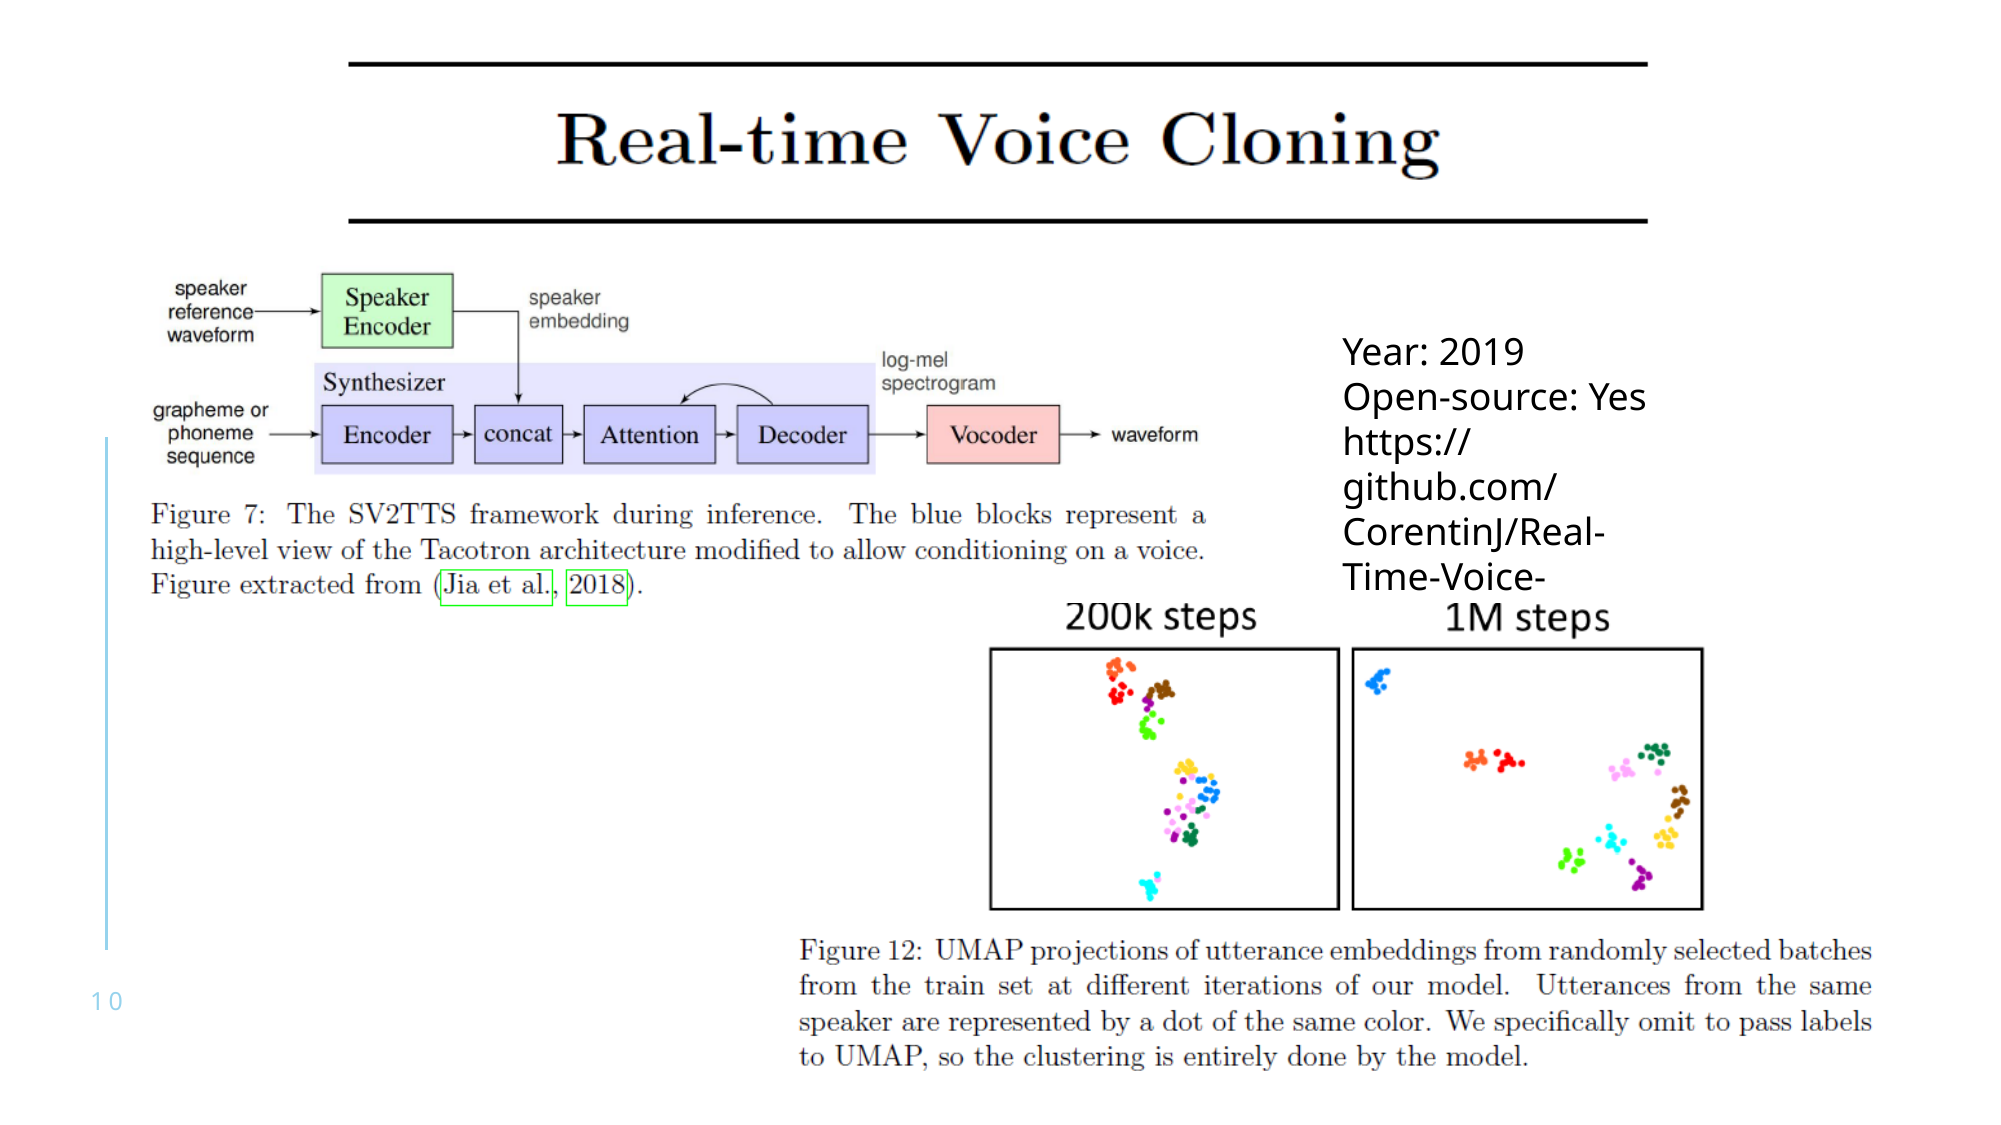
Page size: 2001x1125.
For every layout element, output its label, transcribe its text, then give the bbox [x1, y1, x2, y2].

picture [143, 256, 1906, 1080]
picture [330, 45, 1670, 238]
slide_number 10 [68, 987, 144, 1018]
text_box Year: 2019 Open-source: Yes https://github.com/CorentinJ/Real-Time-Voice-Cloning [1327, 320, 1676, 603]
